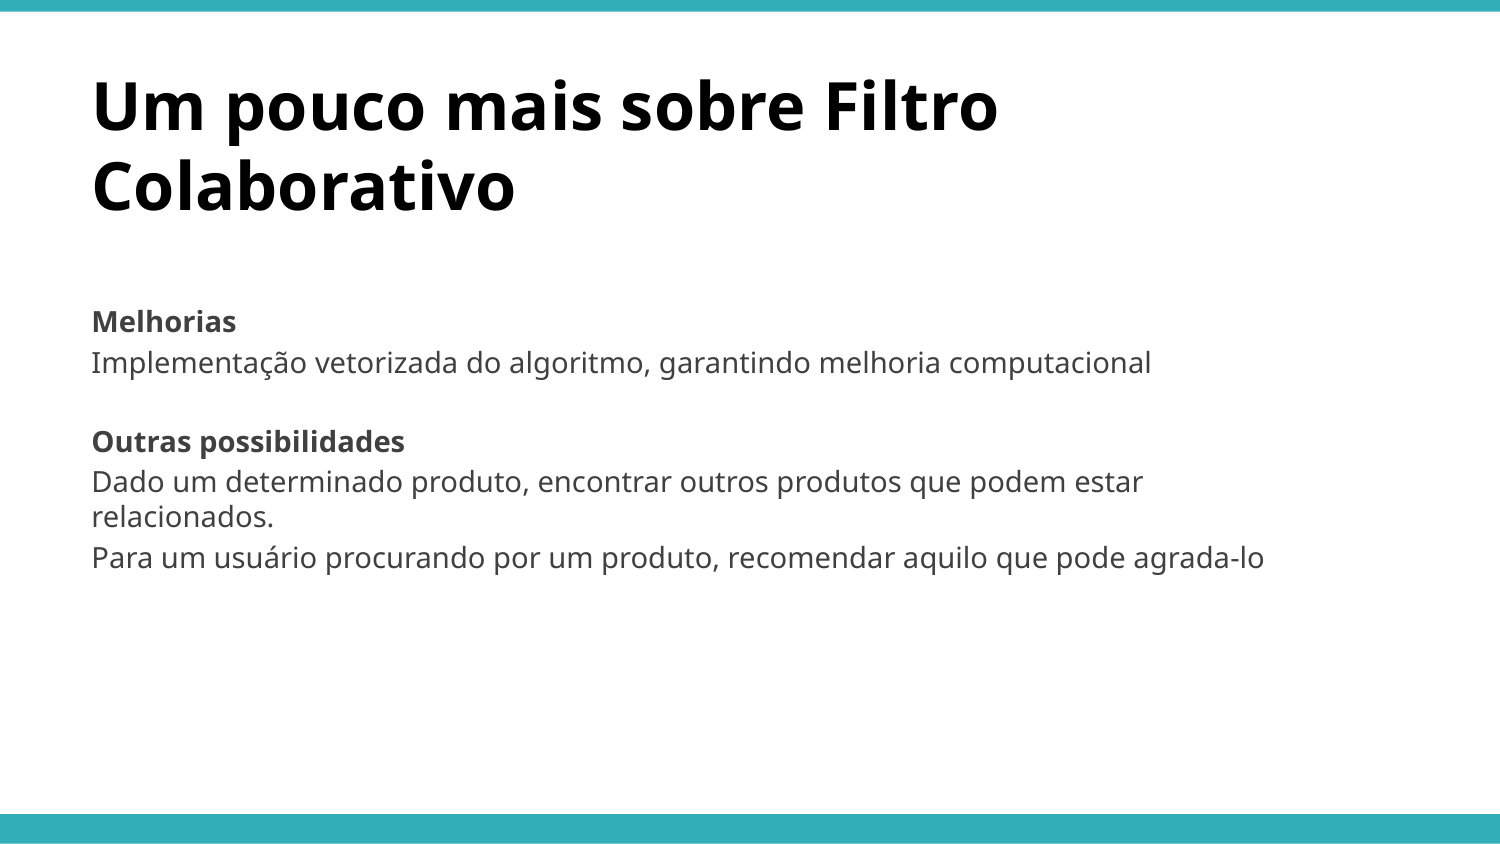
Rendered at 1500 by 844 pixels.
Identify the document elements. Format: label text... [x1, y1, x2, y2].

text_box Melhorias Implementação vetorizada do algoritmo, garantindo melhoria computacional [76, 303, 1199, 380]
text_box Outras possibilidades Dado um determinado produto, encontrar outros produtos que podem estar relacionados. Para um usuário procurando por um produto, recomendar aquilo que pode agrada-lo [76, 433, 1329, 564]
text_box Um pouco mais sobre Filtro Colaborativo [76, 67, 1211, 221]
